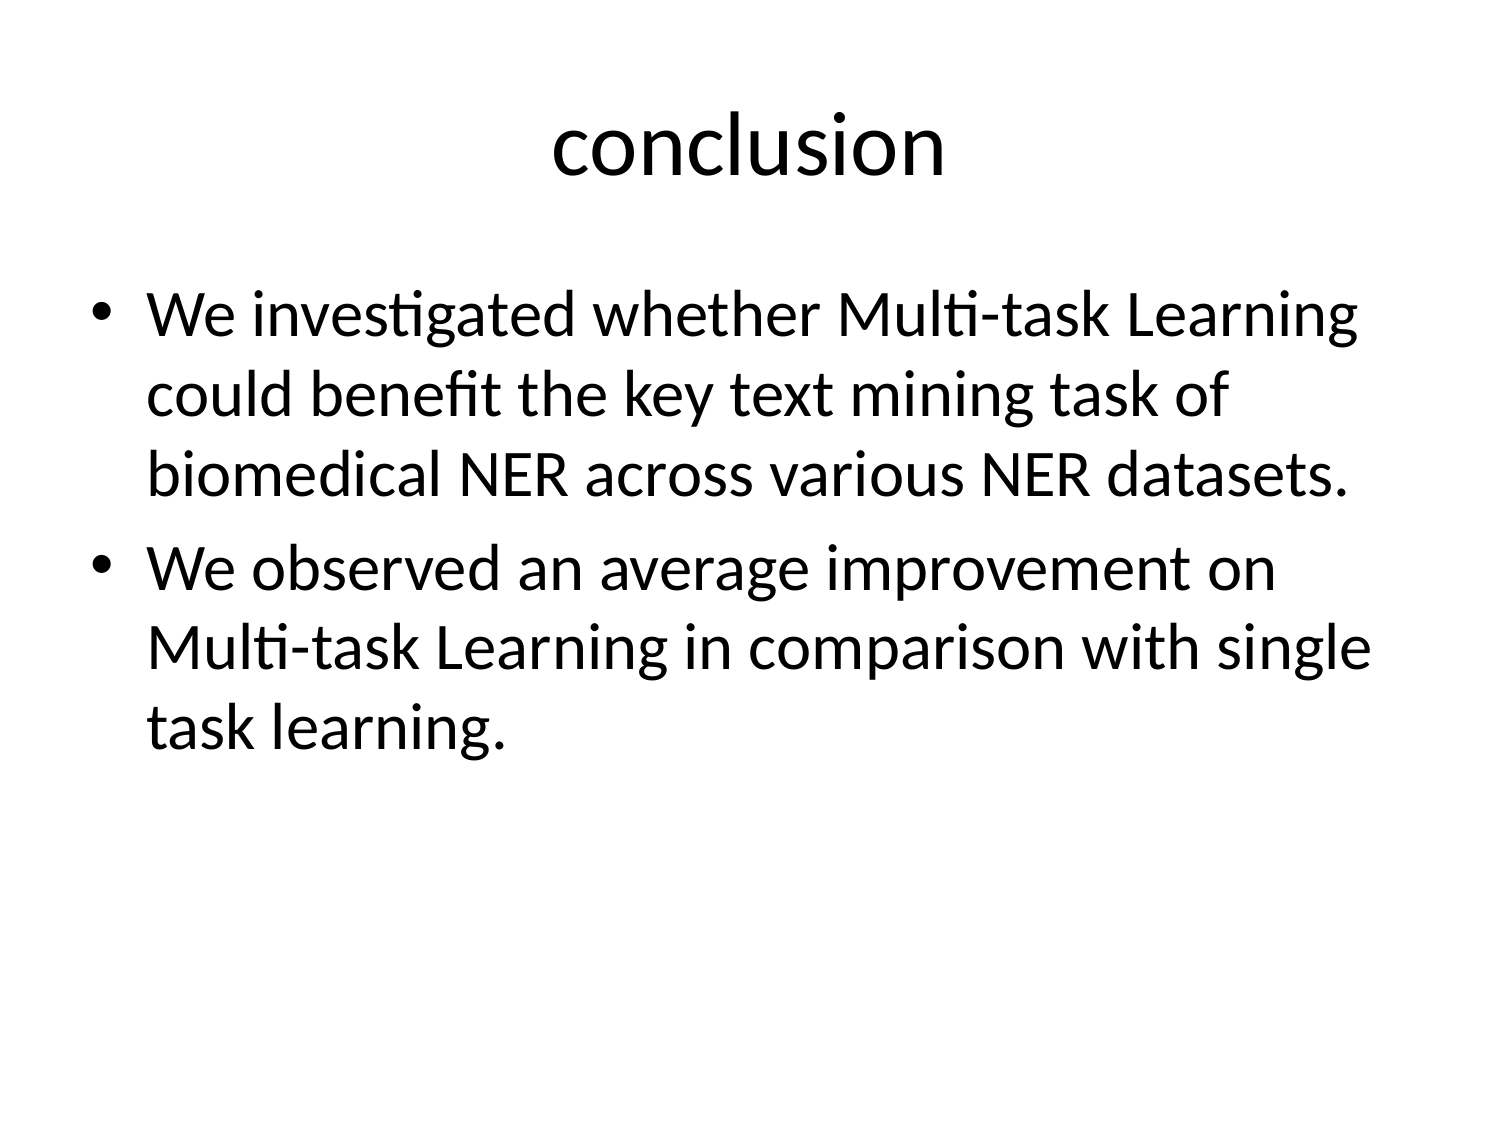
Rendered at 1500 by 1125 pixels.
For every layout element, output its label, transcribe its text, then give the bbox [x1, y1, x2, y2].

list We investigated whether Multi-task Learning could benefit the key text mining task of biomedical NER across various NER datasets. We observed an average improvement on Multi-task Learning in comparison with single task learning. [75, 262, 1425, 1005]
title conclusion [75, 45, 1425, 233]
